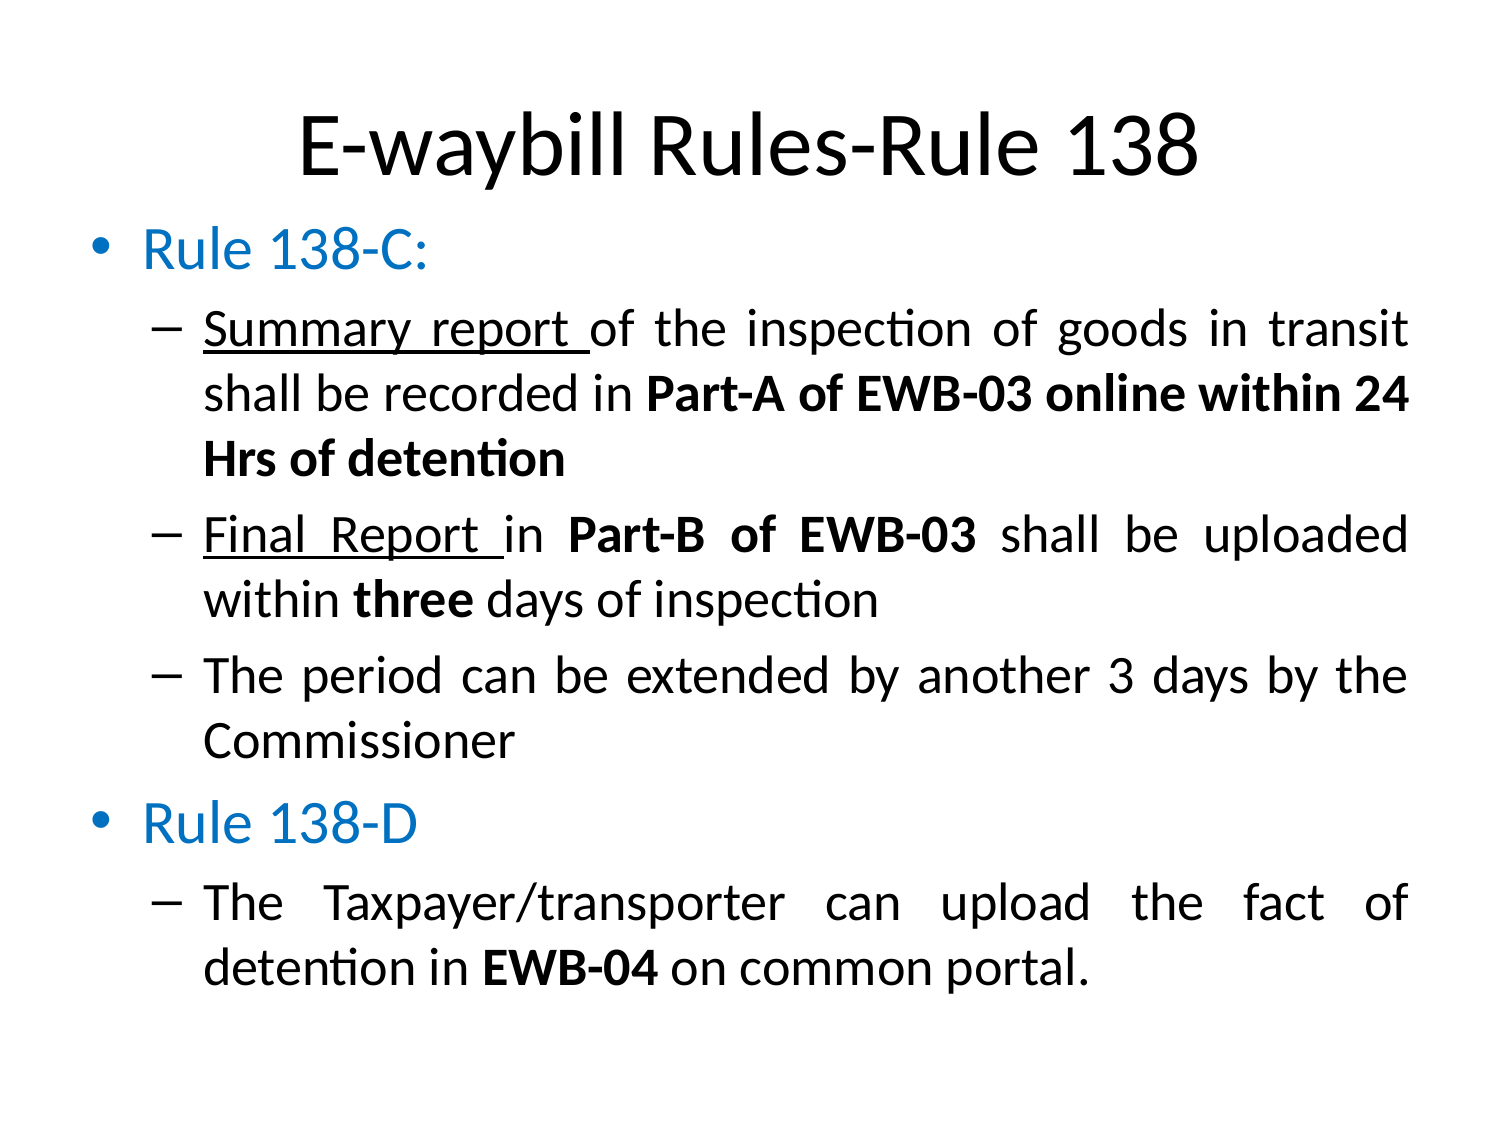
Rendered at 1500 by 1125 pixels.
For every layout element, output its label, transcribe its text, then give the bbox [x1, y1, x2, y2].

title E-waybill Rules-Rule 138 [75, 45, 1425, 200]
list Rule 138-C: Summary report of the inspection of goods in transit shall be recorded in Part-A of EWB-03 online within 24 Hrs of detention Final Report in Part-B of EWB-03 shall be uploaded within three days of inspection The period can be extended by another 3 days by the Commissioner Rule 138-D The Taxpayer/transporter can upload the fact of detention in EWB-04 on common portal. [75, 200, 1425, 1005]
